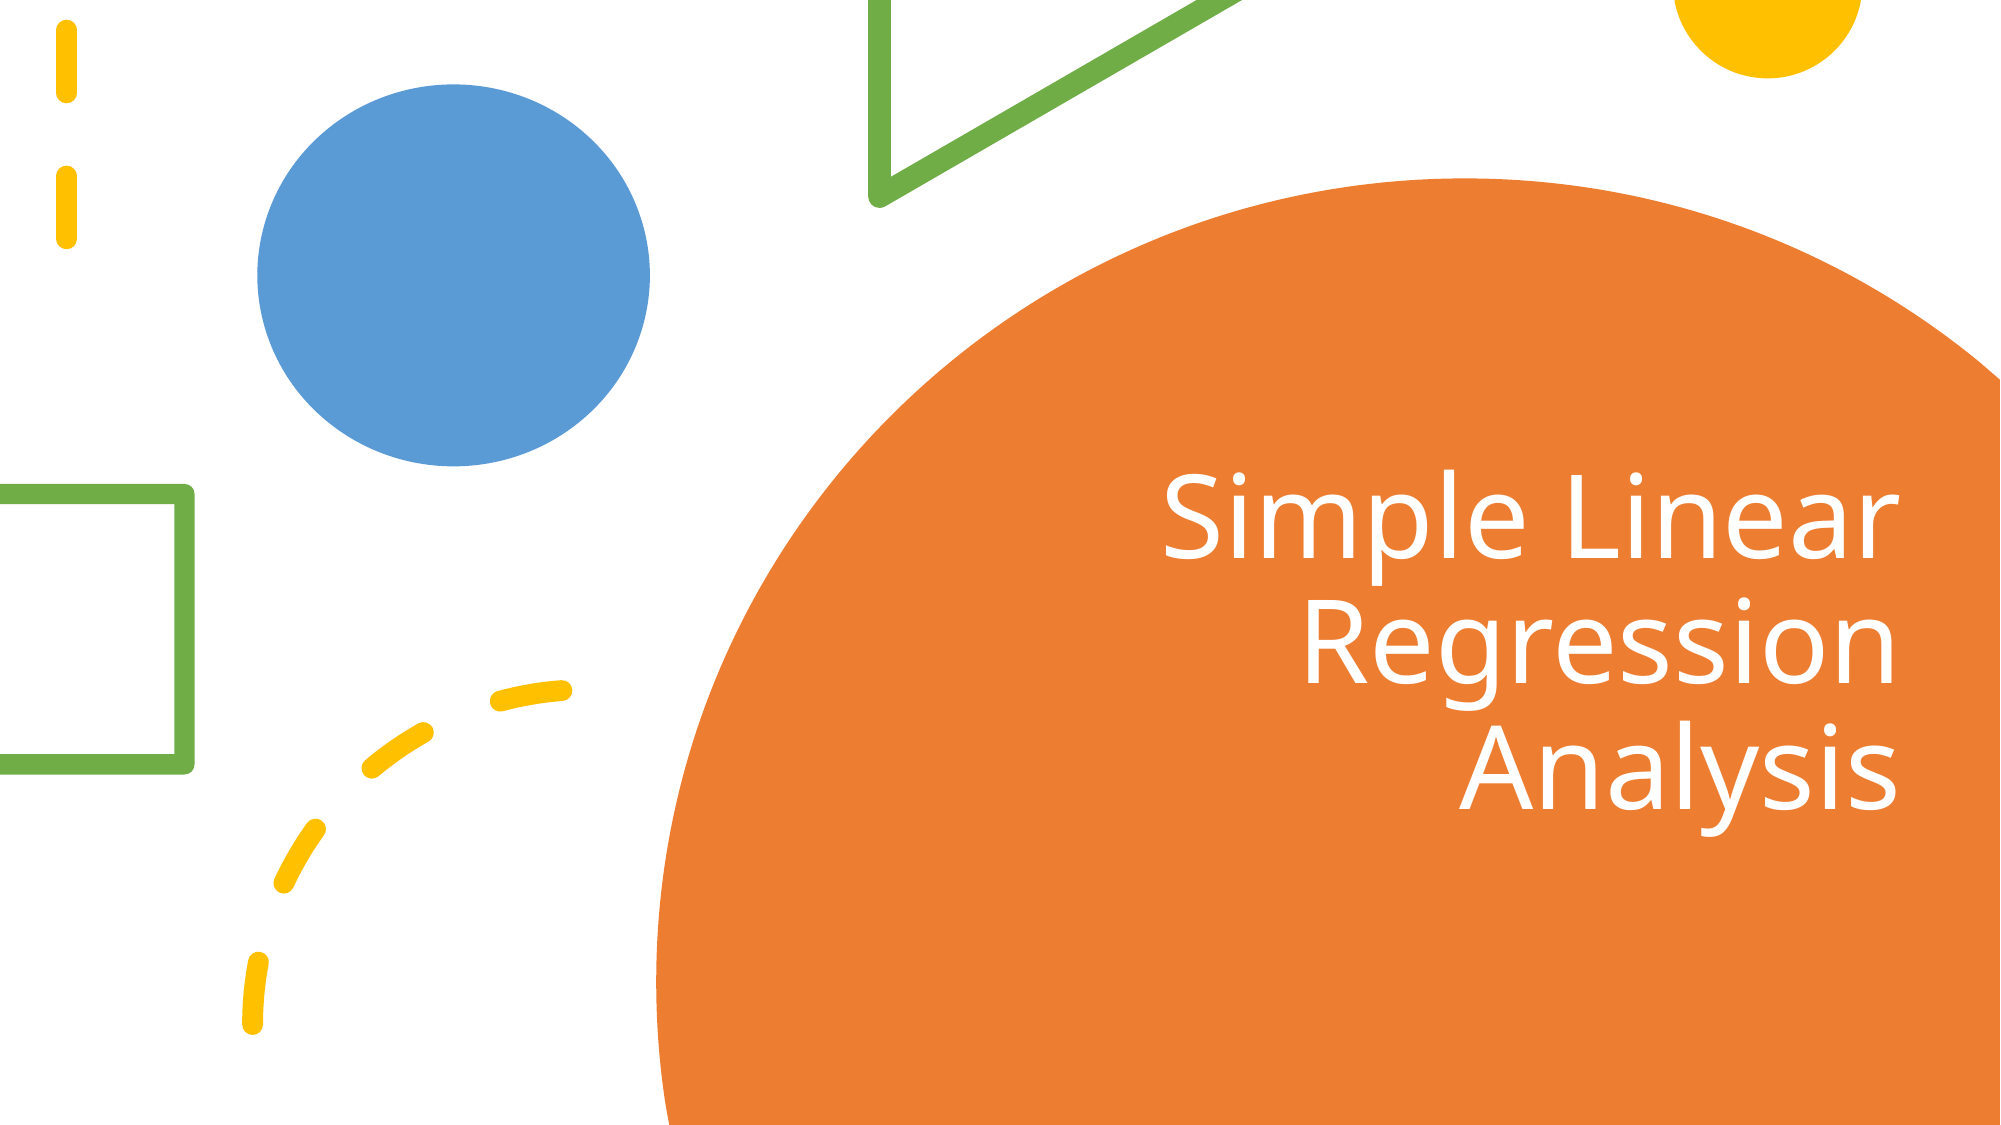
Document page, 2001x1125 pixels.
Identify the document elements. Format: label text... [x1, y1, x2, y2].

text_box [252, 689, 588, 1026]
title Simple Linear Regression Analysis [835, 450, 1917, 842]
text_box [1673, 0, 1862, 80]
text_box [868, 0, 1243, 208]
text_box [0, 483, 195, 775]
text_box [0, 0, 2000, 1125]
text_box [655, 177, 2000, 1125]
text_box [256, 83, 651, 468]
